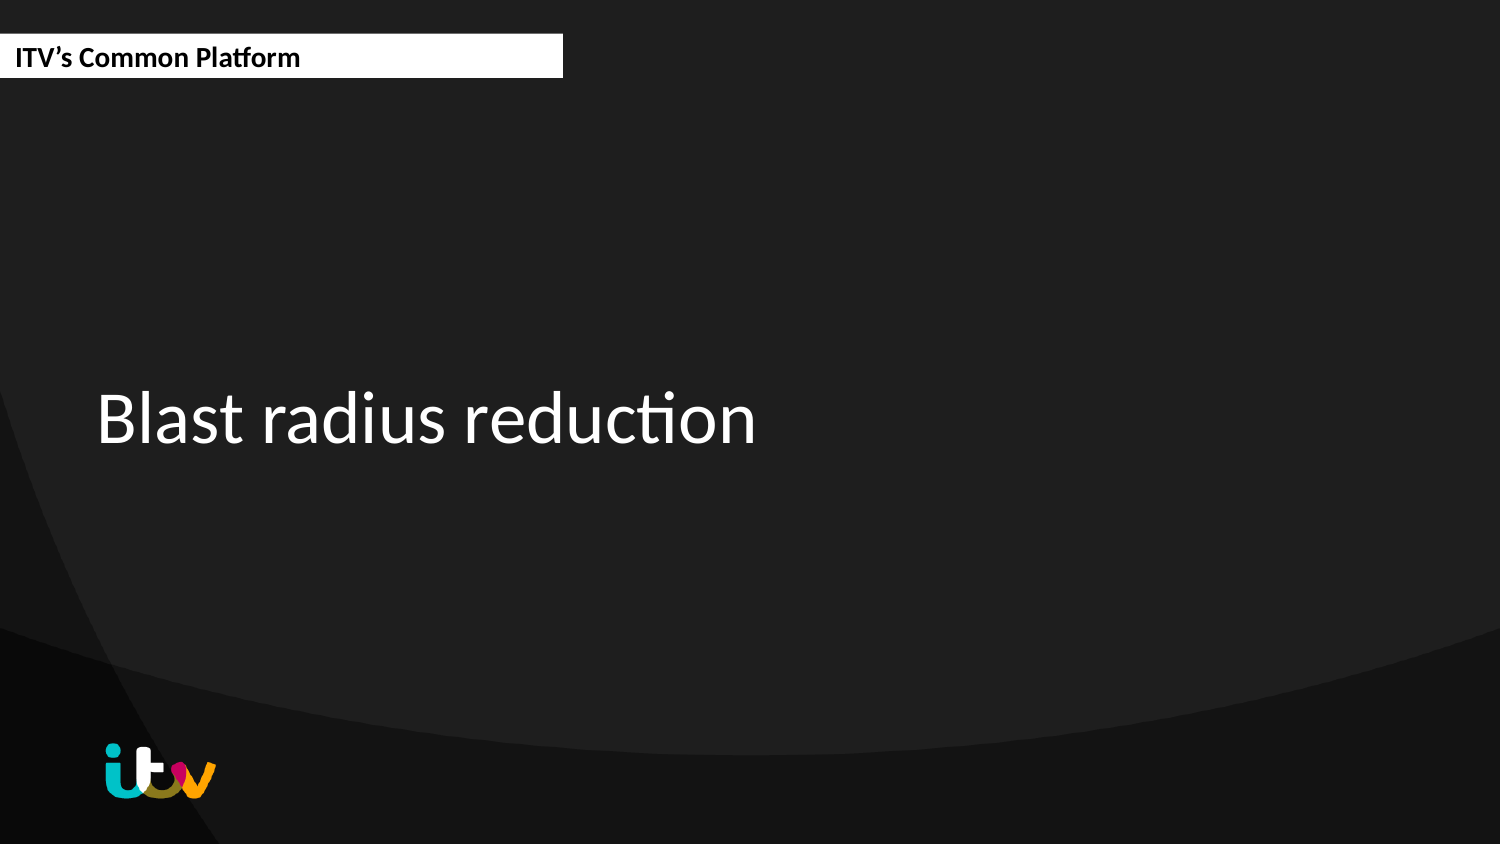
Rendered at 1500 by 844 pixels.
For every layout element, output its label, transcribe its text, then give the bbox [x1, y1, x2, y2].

list Blast radius reduction [81, 105, 1437, 722]
picture [0, 0, 1500, 844]
